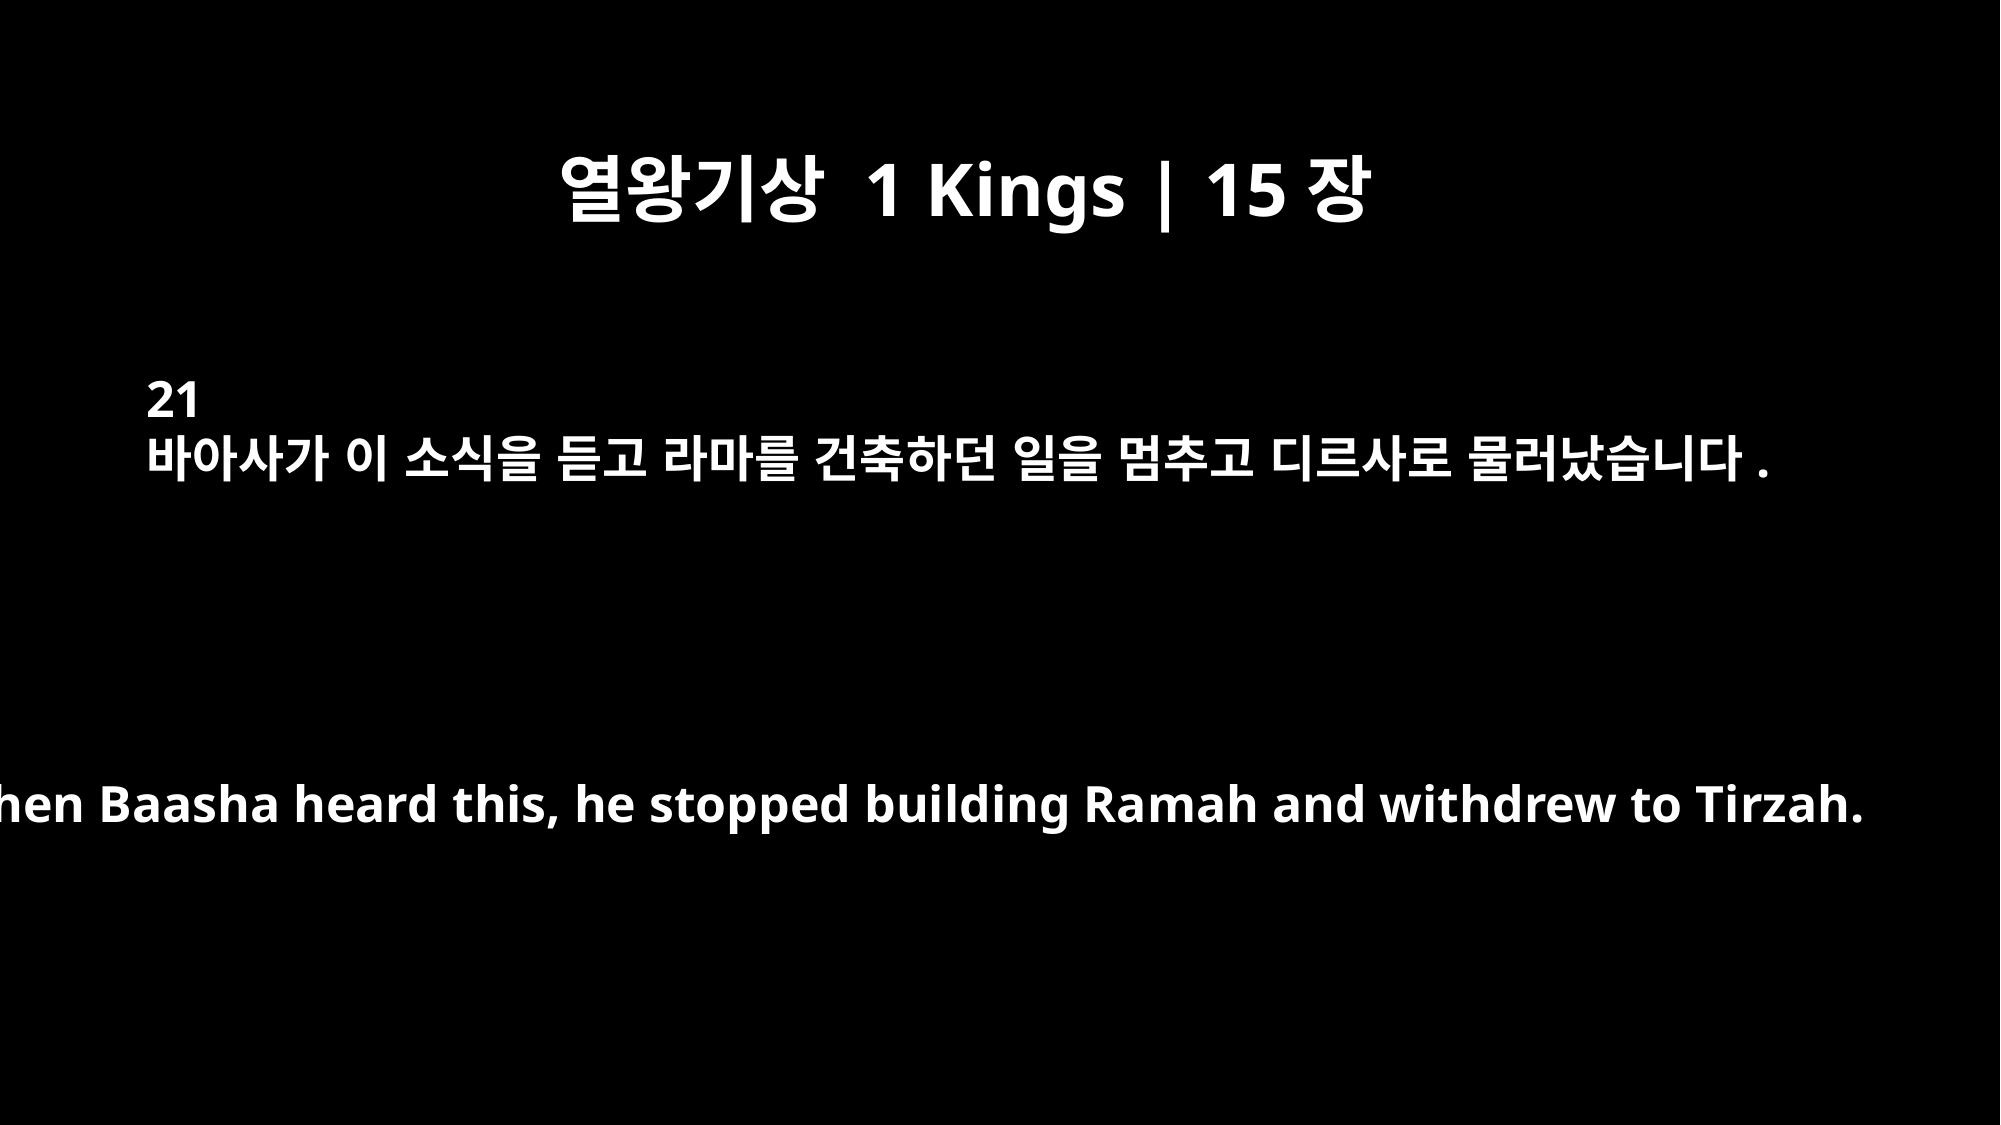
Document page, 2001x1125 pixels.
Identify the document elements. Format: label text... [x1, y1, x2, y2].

text_box When Baasha heard this, he stopped building Ramah and withdrew to Tirzah. [0, 764, 1880, 840]
text_box 21 바아사가 이 소식을 듣고 라마를 건축하던 일을 멈추고 디르사로 물러났습니다. [131, 359, 1786, 495]
text_box 열왕기상 1 Kings | 15장 [543, 136, 1389, 239]
